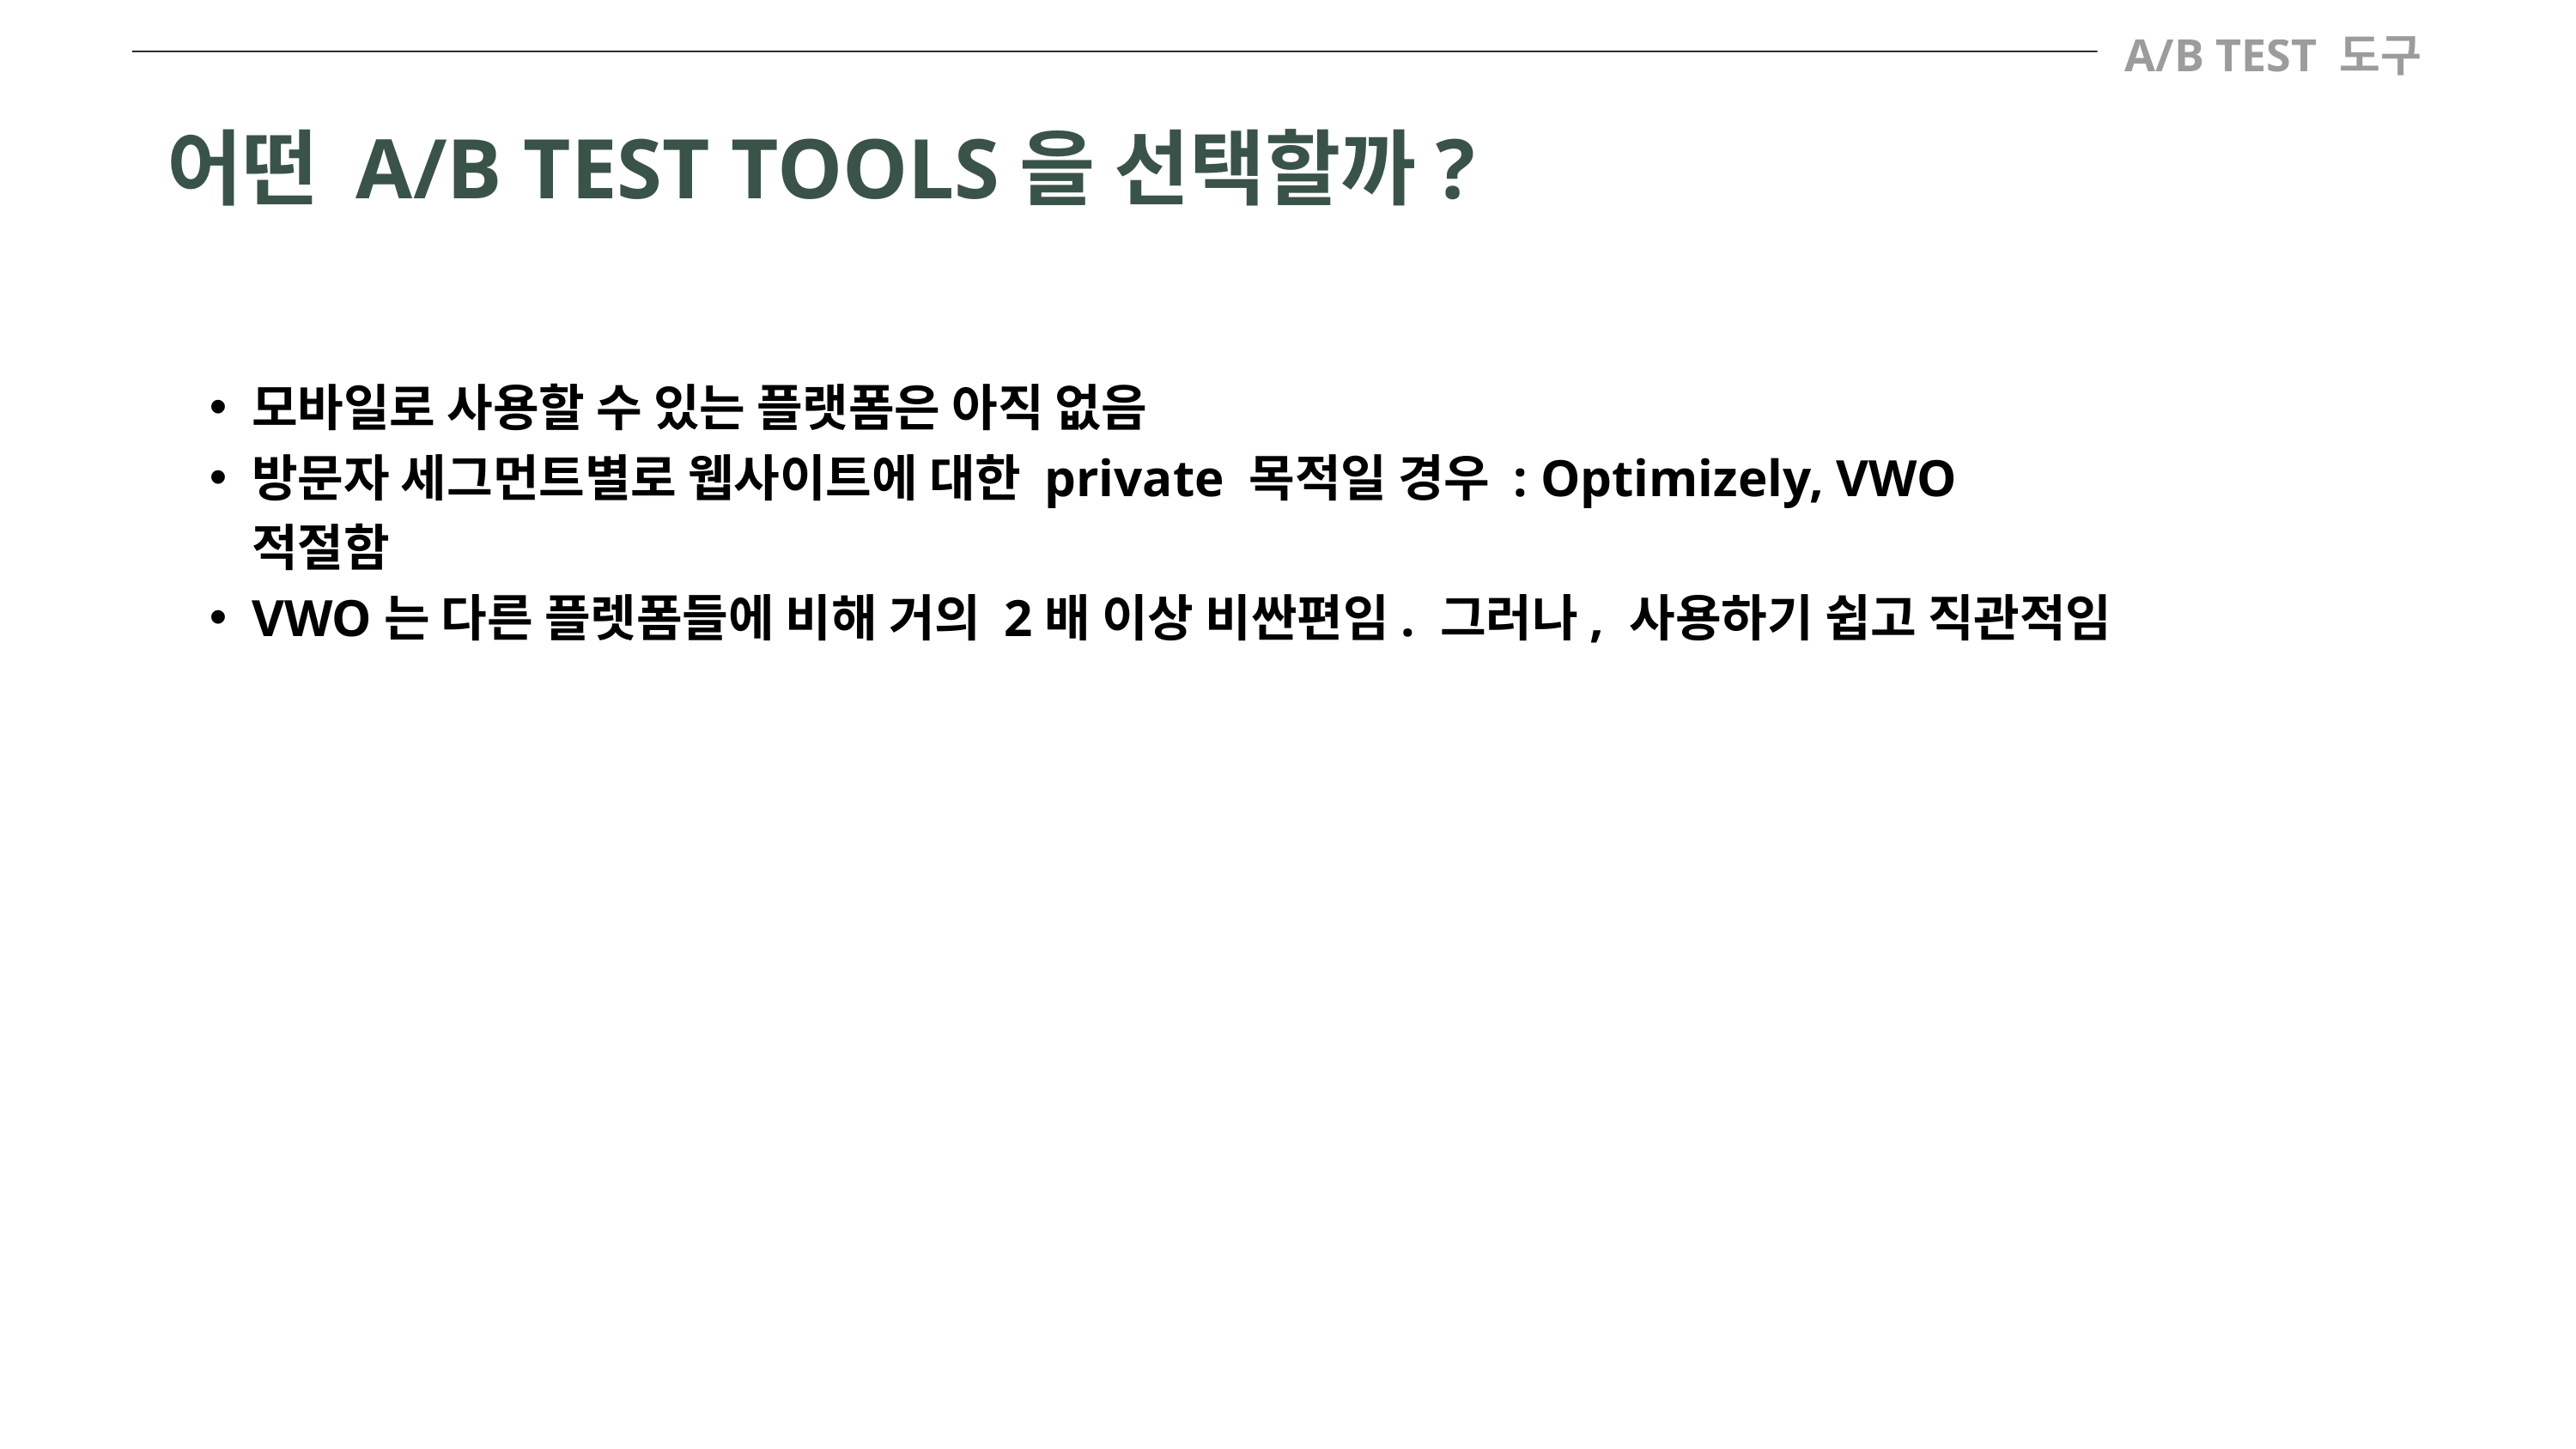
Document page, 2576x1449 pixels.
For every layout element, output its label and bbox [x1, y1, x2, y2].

text_box [0, 0, 2576, 1449]
